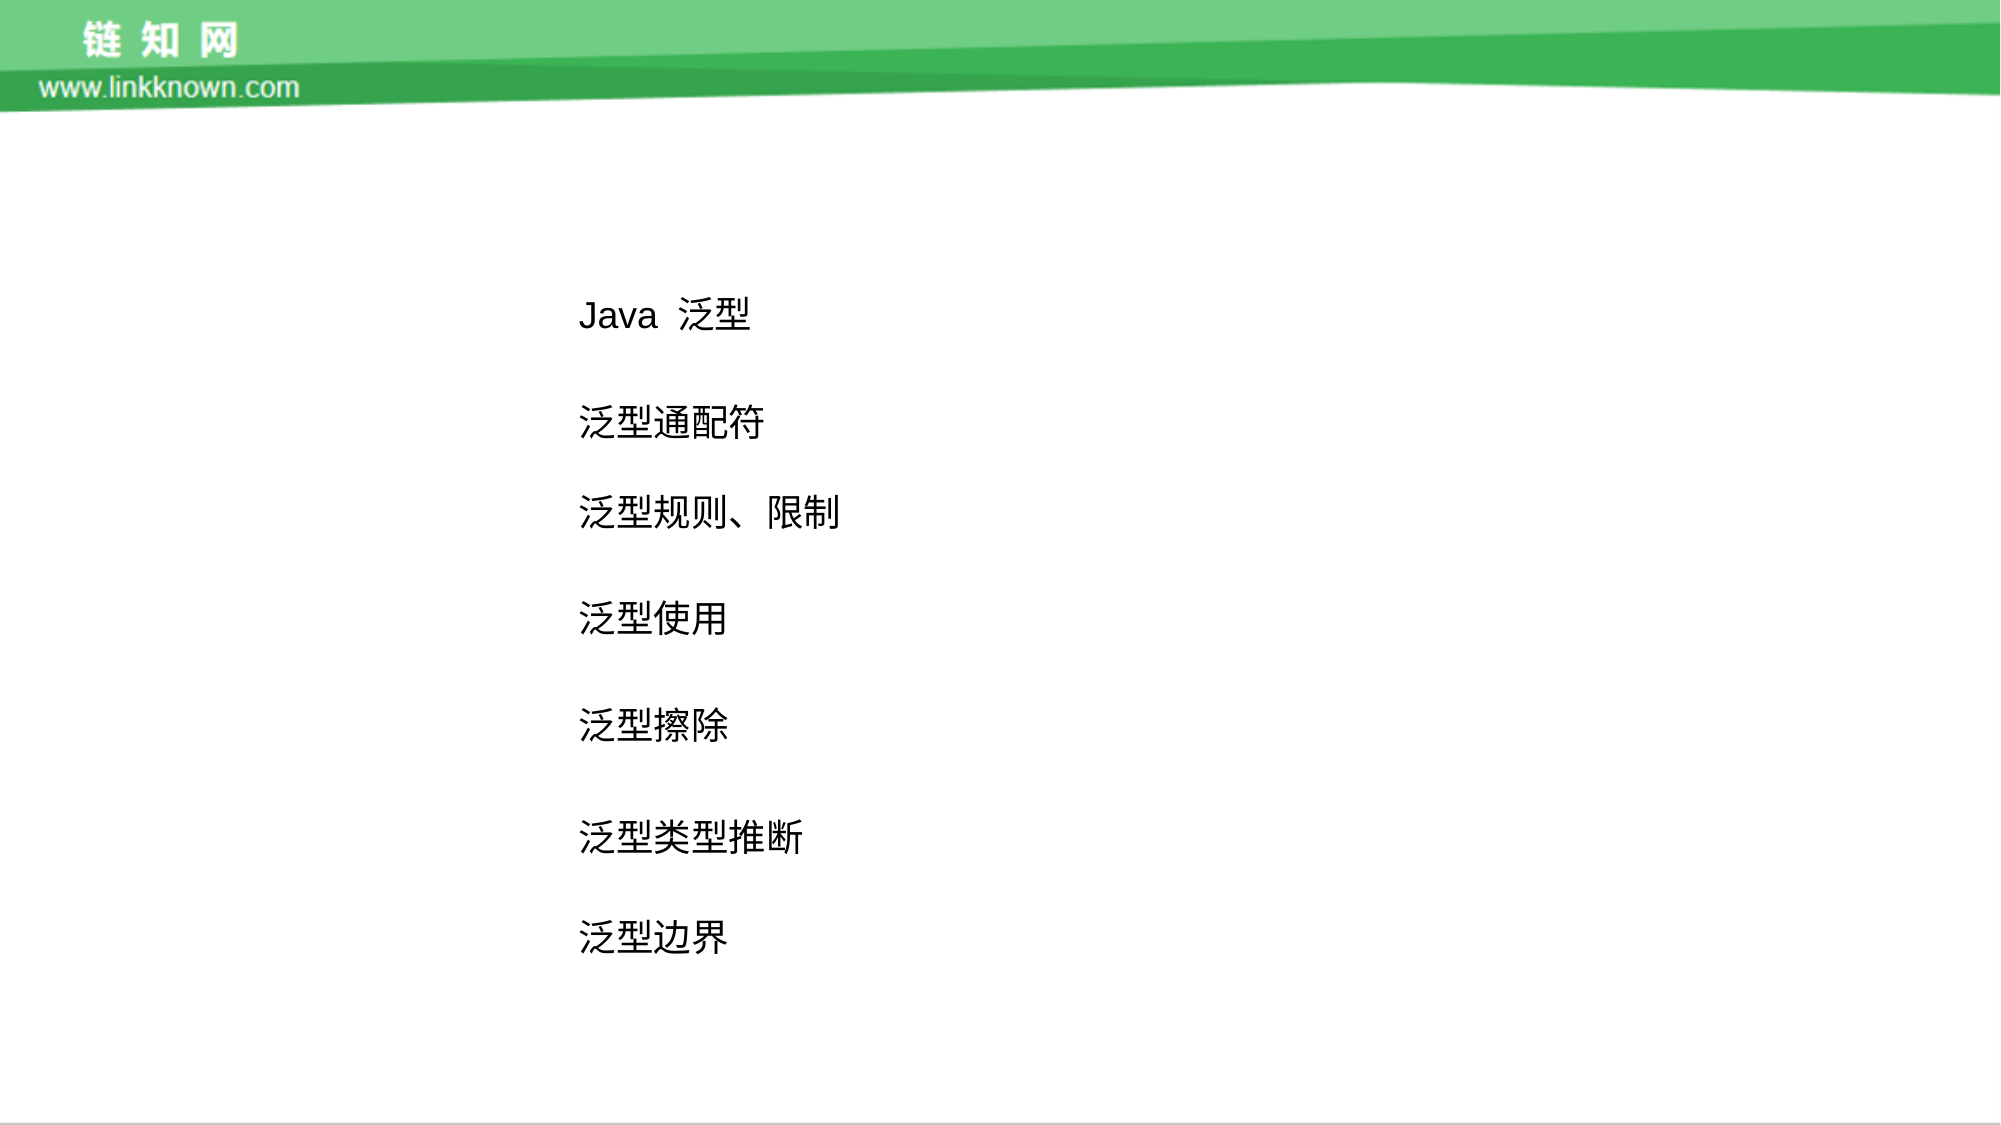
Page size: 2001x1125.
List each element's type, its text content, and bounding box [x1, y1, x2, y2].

picture [0, 0, 2001, 1125]
text_box 泛型擦除 [564, 694, 1209, 755]
text_box 泛型使用 [564, 587, 1209, 647]
text_box Java 泛型 [564, 283, 1209, 344]
text_box 泛型类型推断 [564, 806, 1209, 867]
text_box 泛型通配符 [564, 391, 1209, 452]
text_box 泛型边界 [564, 906, 1209, 967]
text_box 泛型规则、限制 [564, 481, 1209, 542]
